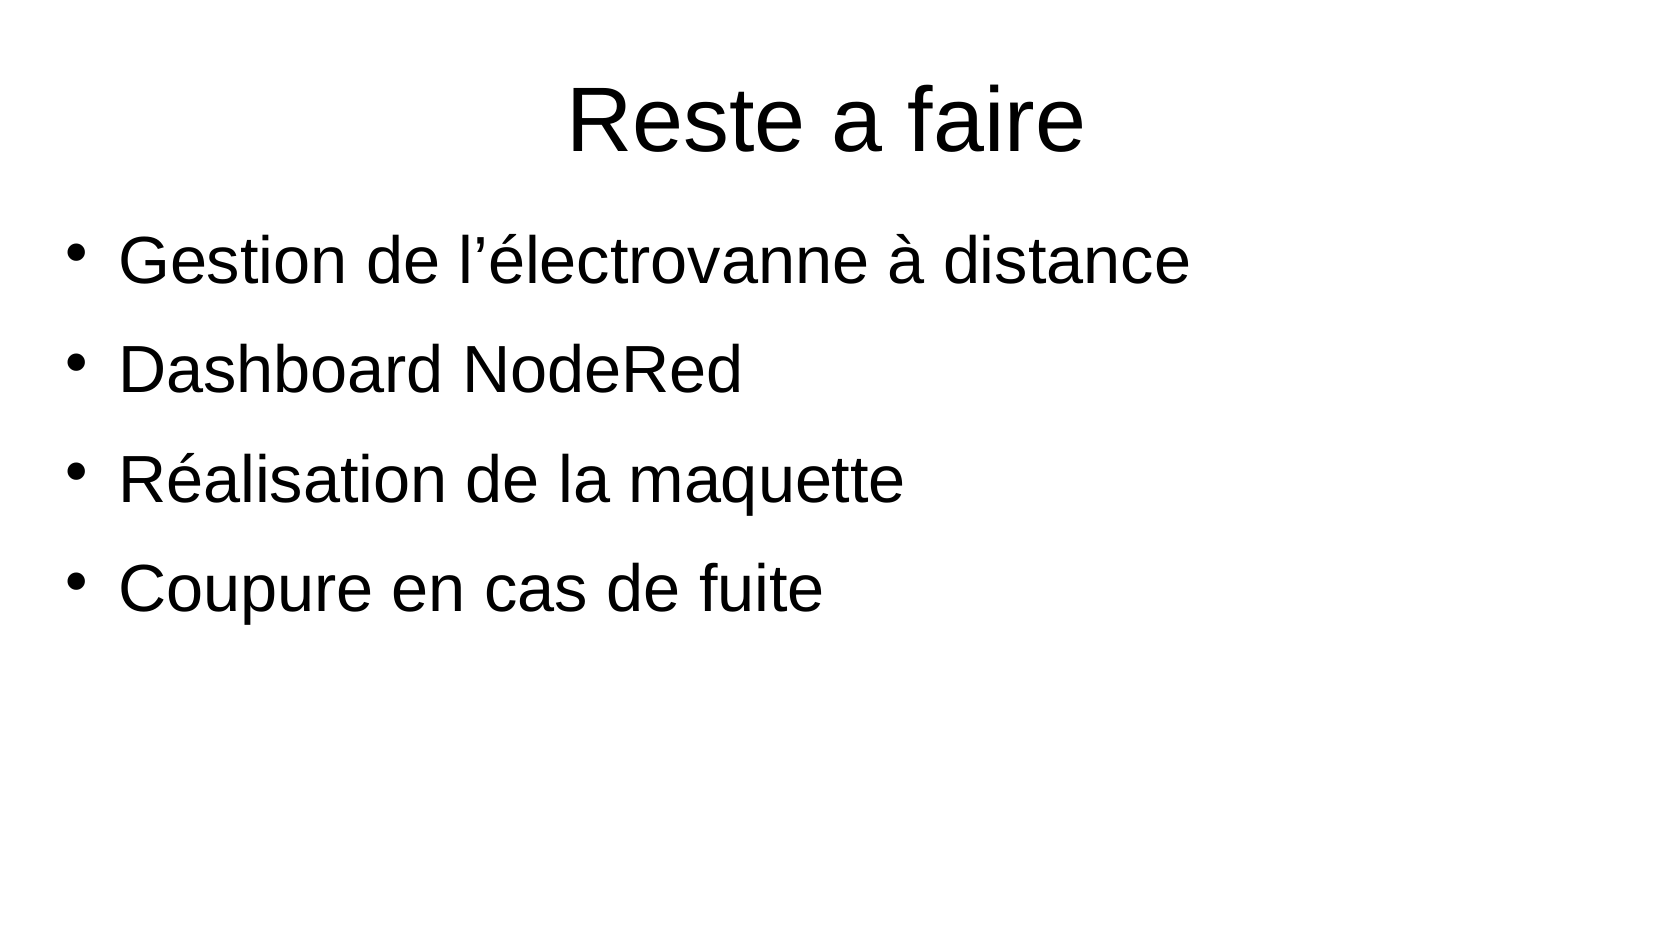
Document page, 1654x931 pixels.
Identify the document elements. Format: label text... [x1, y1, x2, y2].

text_box Gestion de l’électrovanne à distance Dashboard NodeRed Réalisation de la maquette Coupure en cas de fuite [47, 216, 1536, 756]
text_box Reste a faire [82, 37, 1571, 193]
